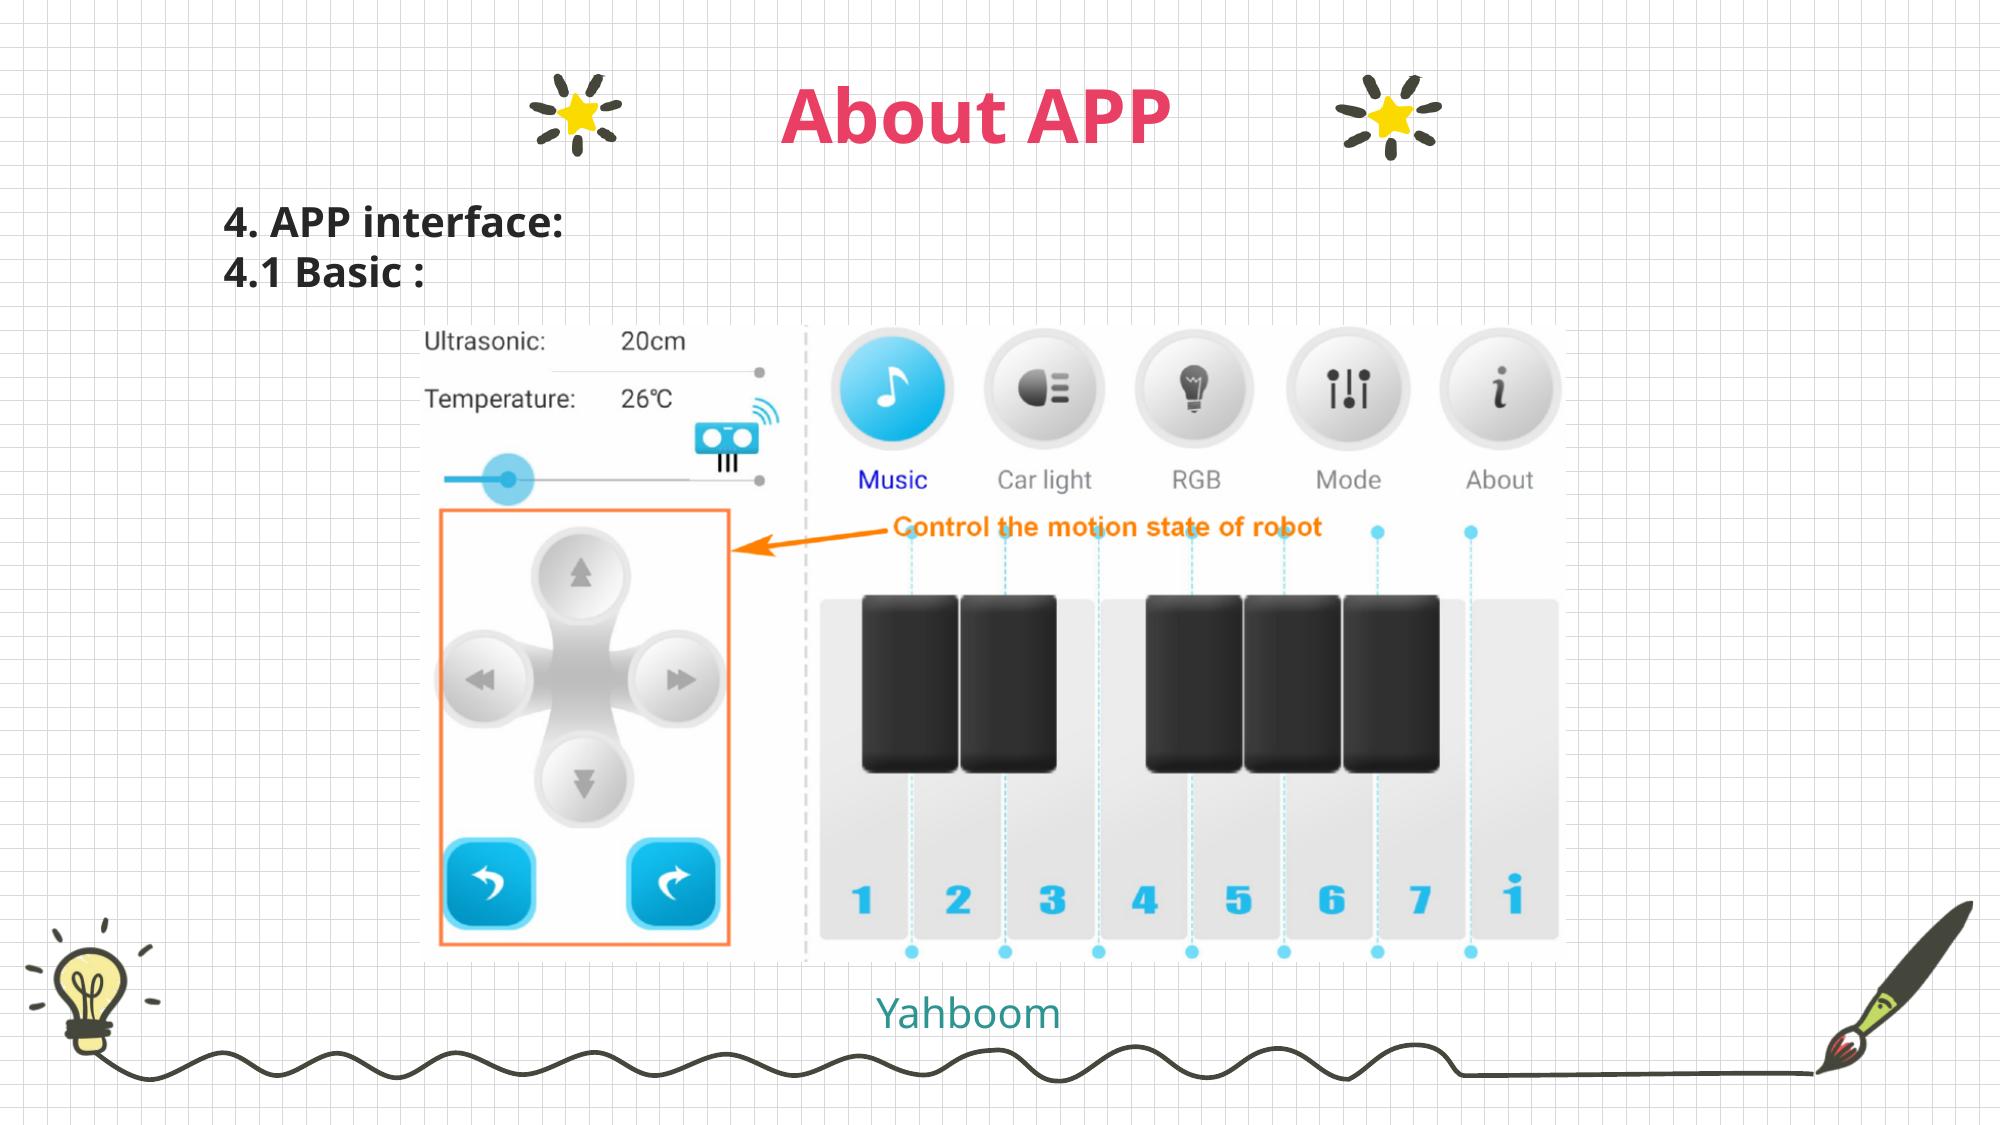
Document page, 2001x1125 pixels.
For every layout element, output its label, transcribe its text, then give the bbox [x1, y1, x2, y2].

text_box About APP [766, 60, 1189, 166]
text_box Yahboom [861, 979, 1097, 1045]
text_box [1335, 74, 1442, 161]
text_box 4. APP interface: 4.1 Basic : [208, 188, 1729, 303]
picture [2, 893, 185, 1073]
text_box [529, 73, 622, 157]
picture [419, 325, 1566, 962]
picture [1816, 894, 1973, 1081]
